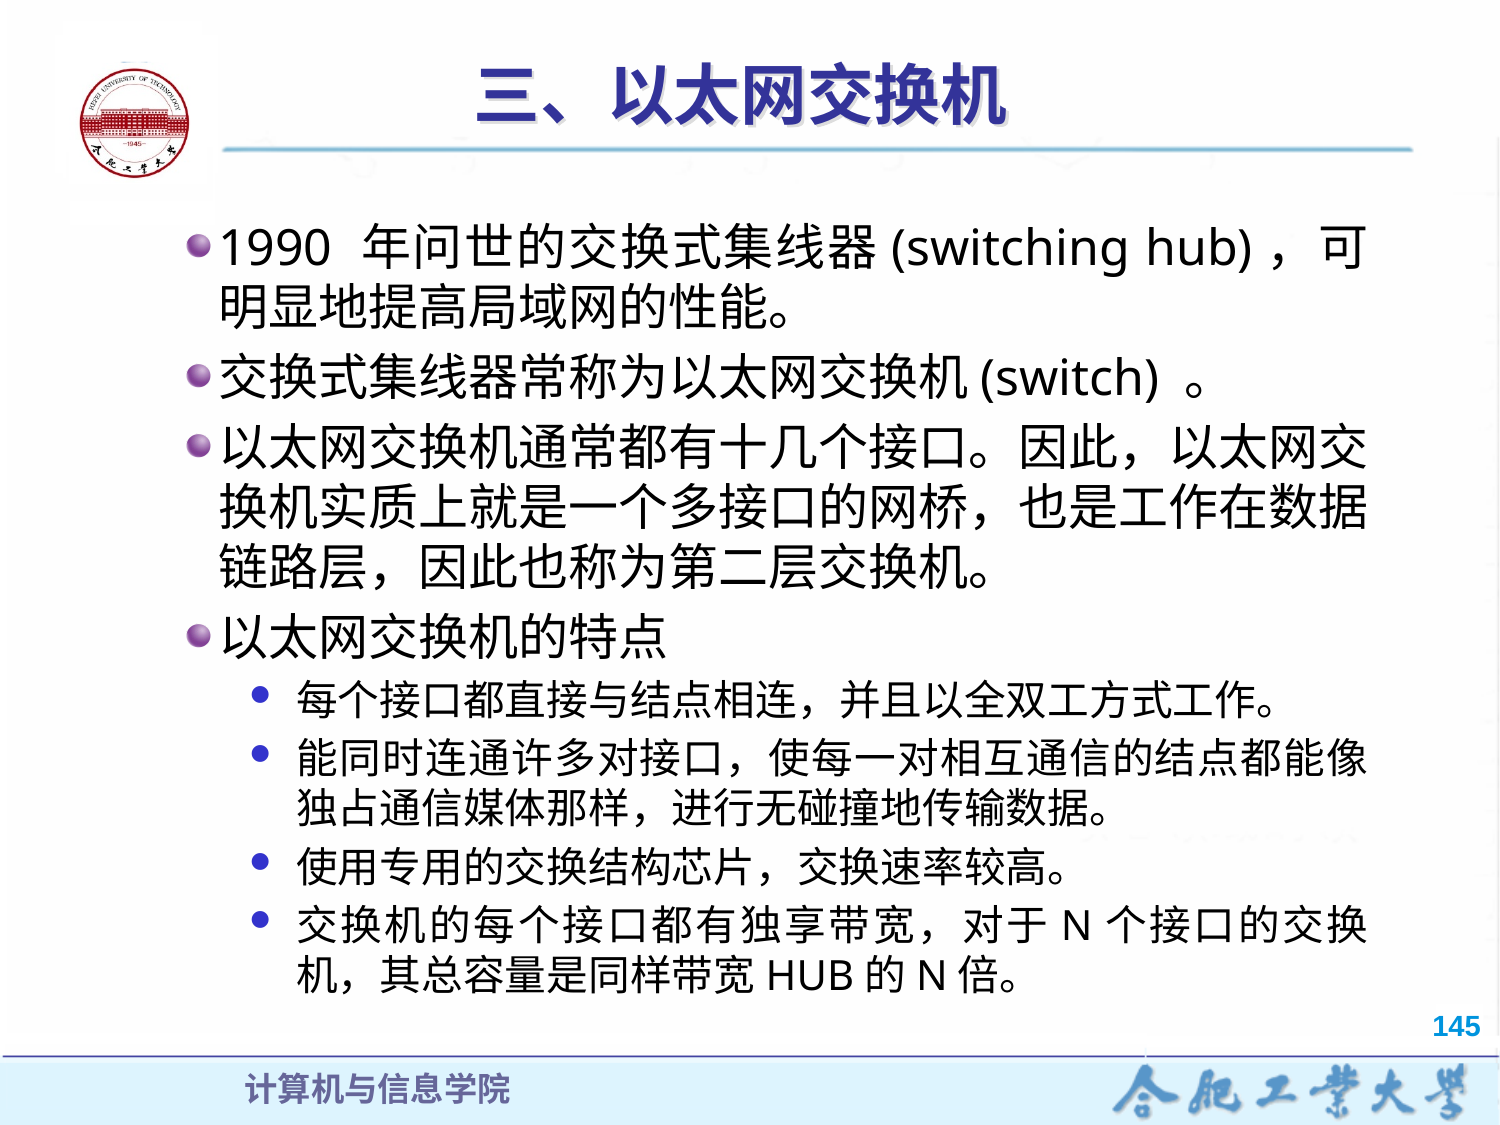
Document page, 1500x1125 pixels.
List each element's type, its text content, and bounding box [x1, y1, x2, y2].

picture [0, 0, 1500, 1125]
title 三、以太网交换机 [159, 36, 1322, 149]
list 1990 年问世的交换式集线器(switching hub)，可明显地提高局域网的性能。 交换式集线器常称为以太网交换机(switch) 。 以太网交换机通常都有十几个接口。因此，以太网交换机实质上就是一个多接口的网桥，也是工作在数据链路层，因此也称为第二层交换机。 以太网交换机的特点 每个接口都直接与结点相连，并且以全双工方式工作。 能同时连通许多对接口，使每一对相互通信的结点都能像独占通信媒体那样，进行无碰撞地传输数据。 使用专用的交换结构芯片，交换速率较高。 交换机的每个接口都有独享带宽，对于N个接口的交换机，其总容量是同样带宽HUB的N倍。 [171, 208, 1384, 1027]
